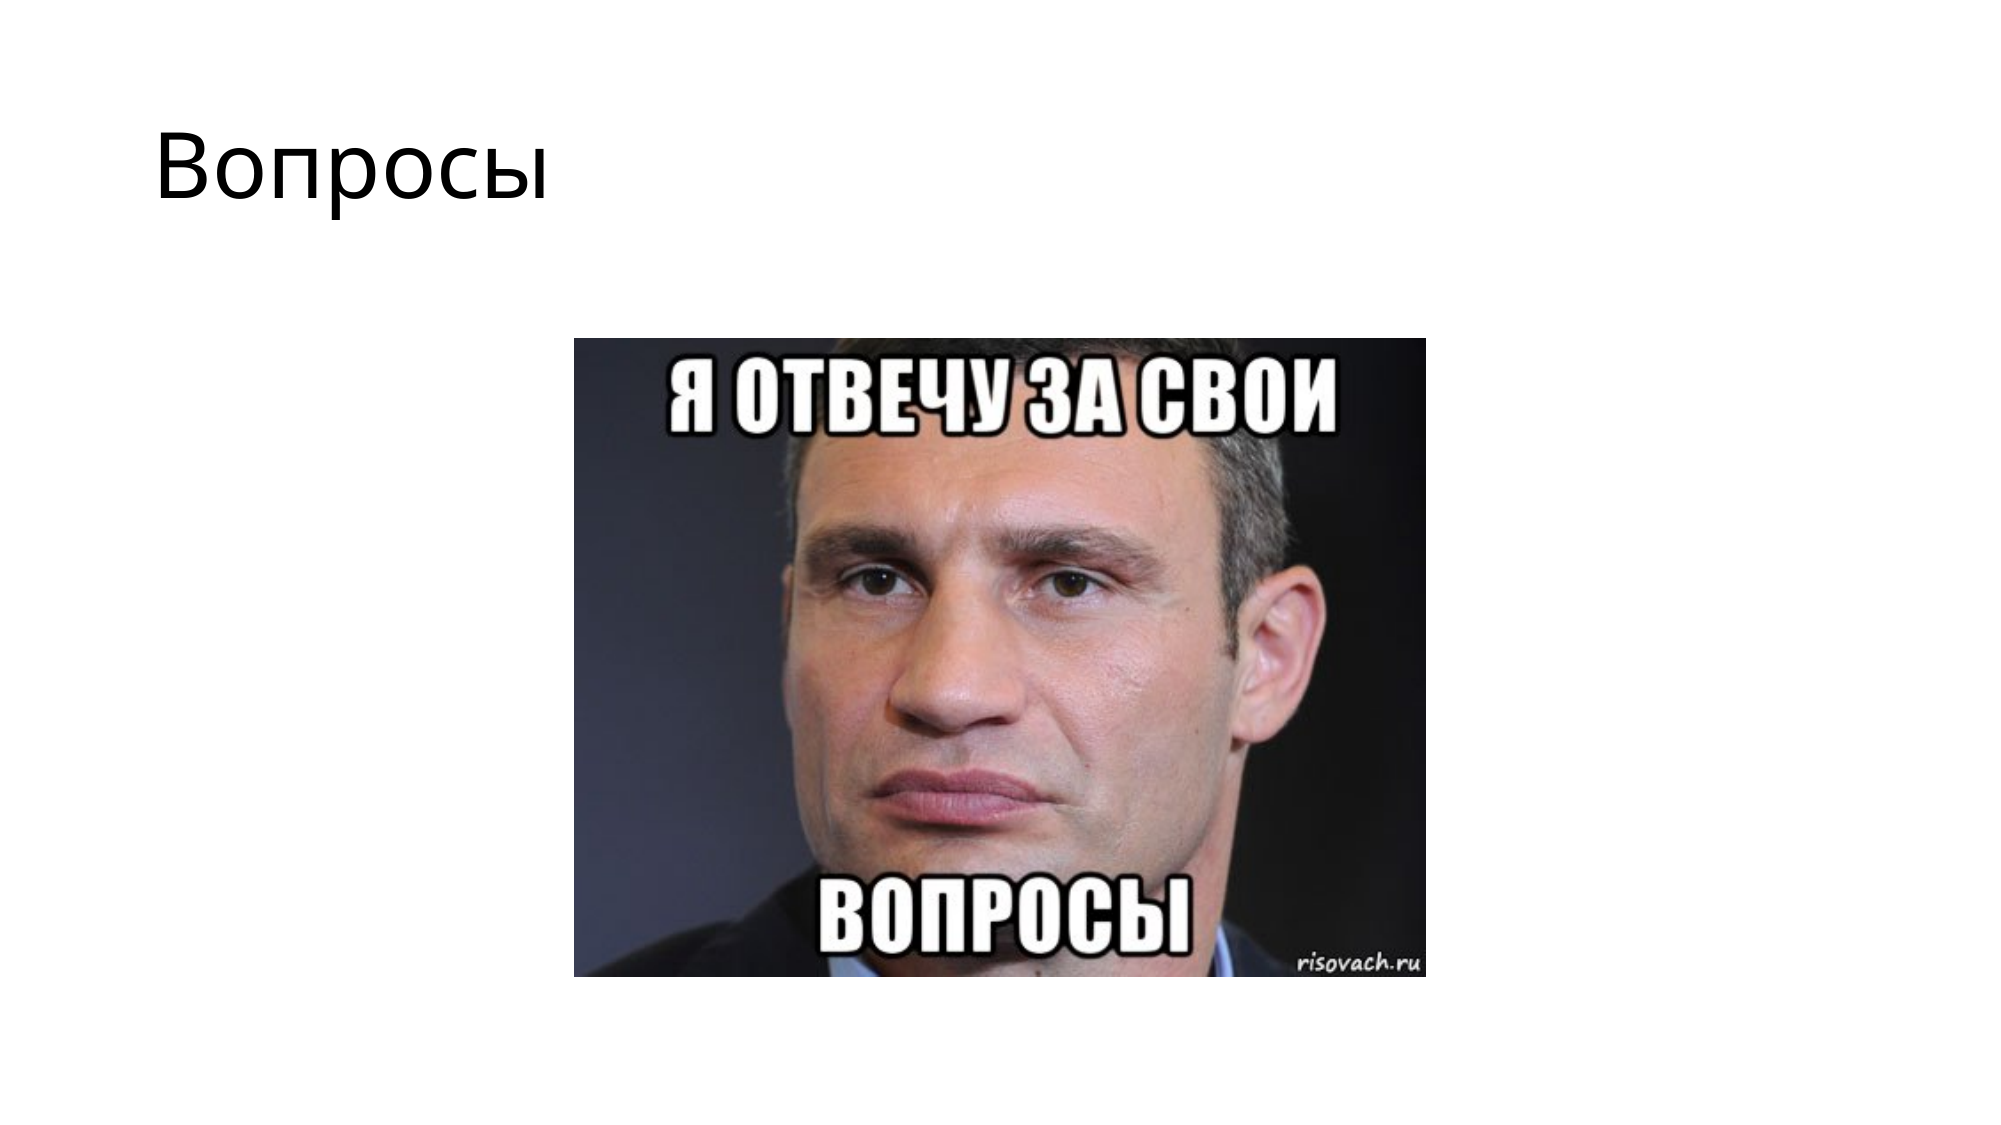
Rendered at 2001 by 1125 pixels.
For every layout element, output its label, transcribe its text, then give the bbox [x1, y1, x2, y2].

title Вопросы [137, 59, 1863, 278]
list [574, 338, 1426, 977]
